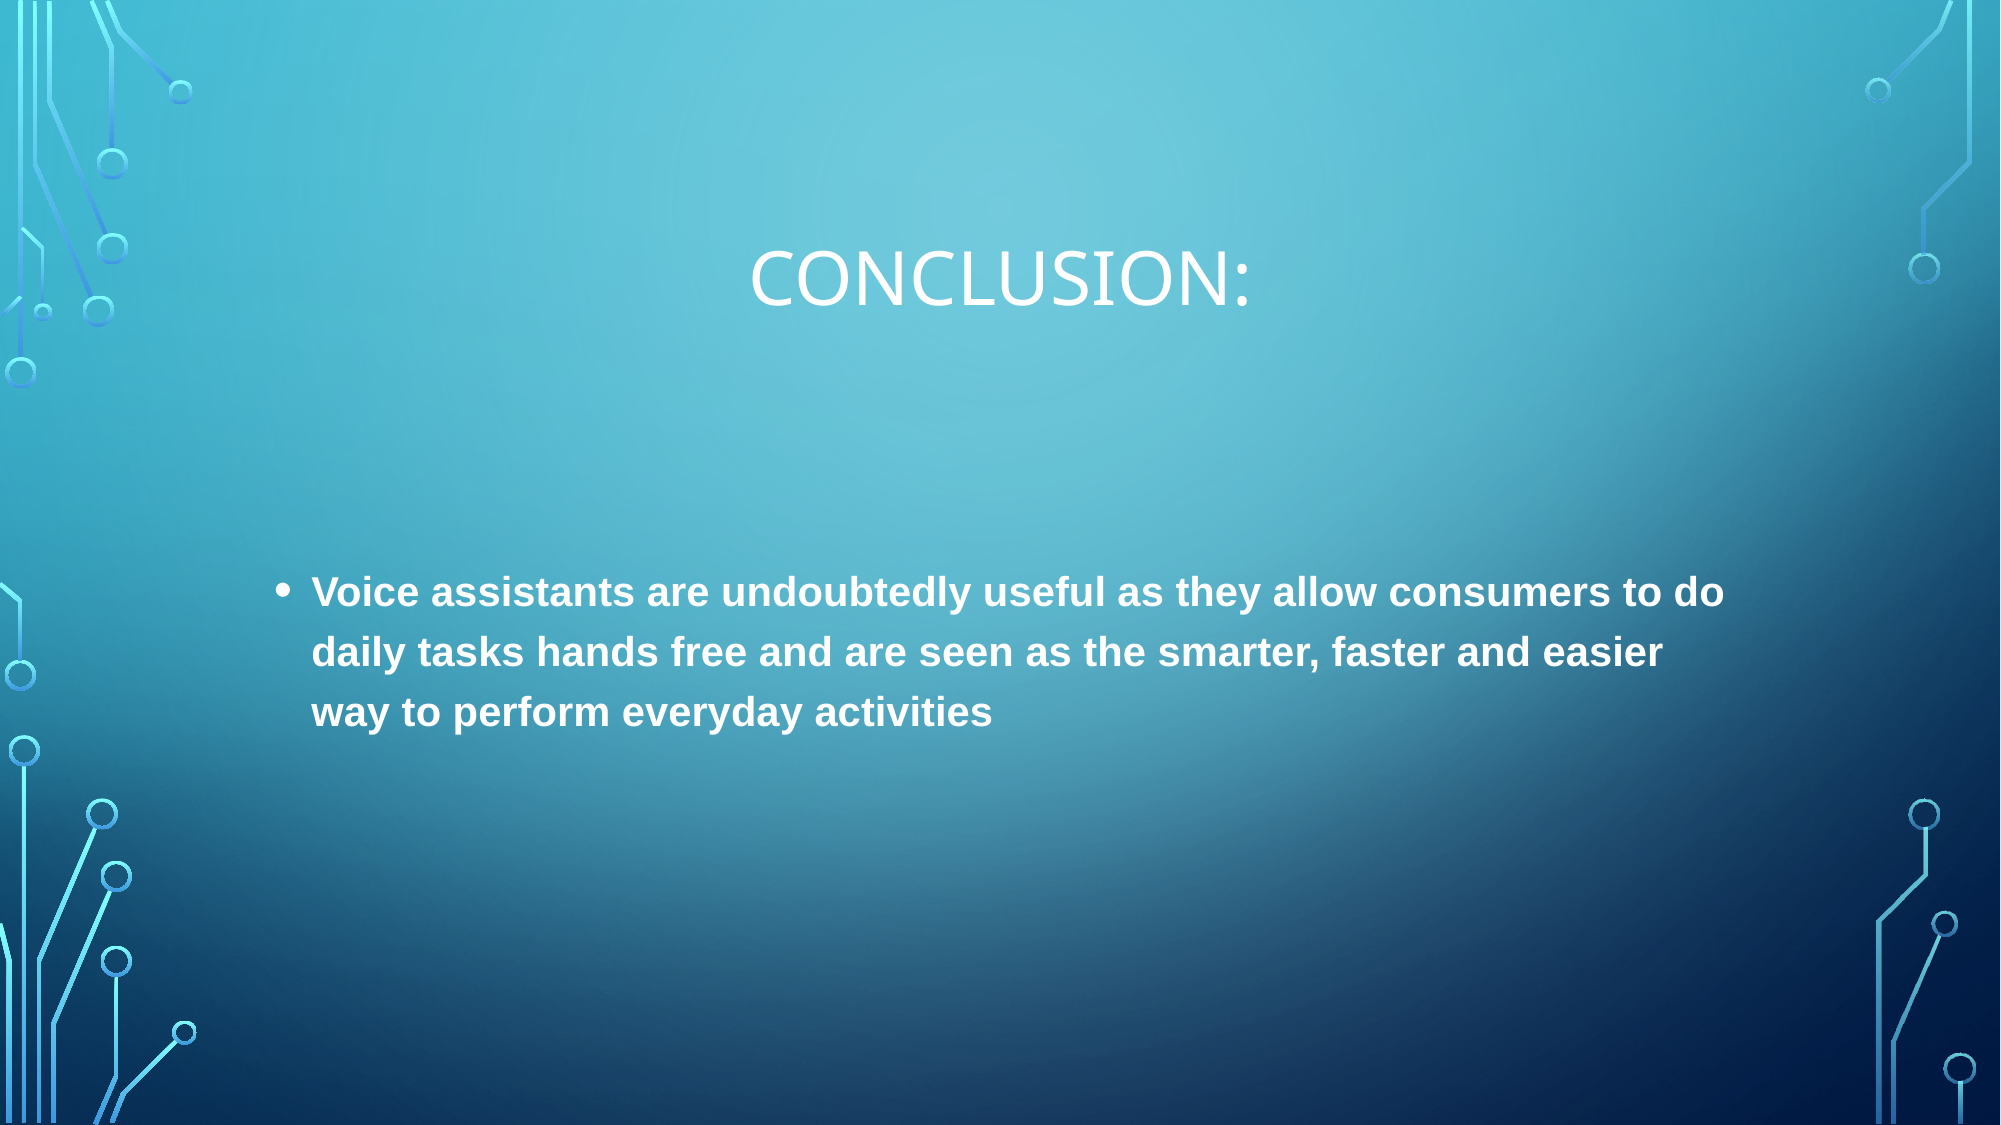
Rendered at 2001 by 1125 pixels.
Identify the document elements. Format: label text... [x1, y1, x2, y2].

list Voice assistants are undoubtedly useful as they allow consumers to do daily tasks hands free and are seen as the smarter, faster and easier way to perform everyday activities [258, 395, 1744, 894]
title Conclusion: [258, 191, 1744, 371]
